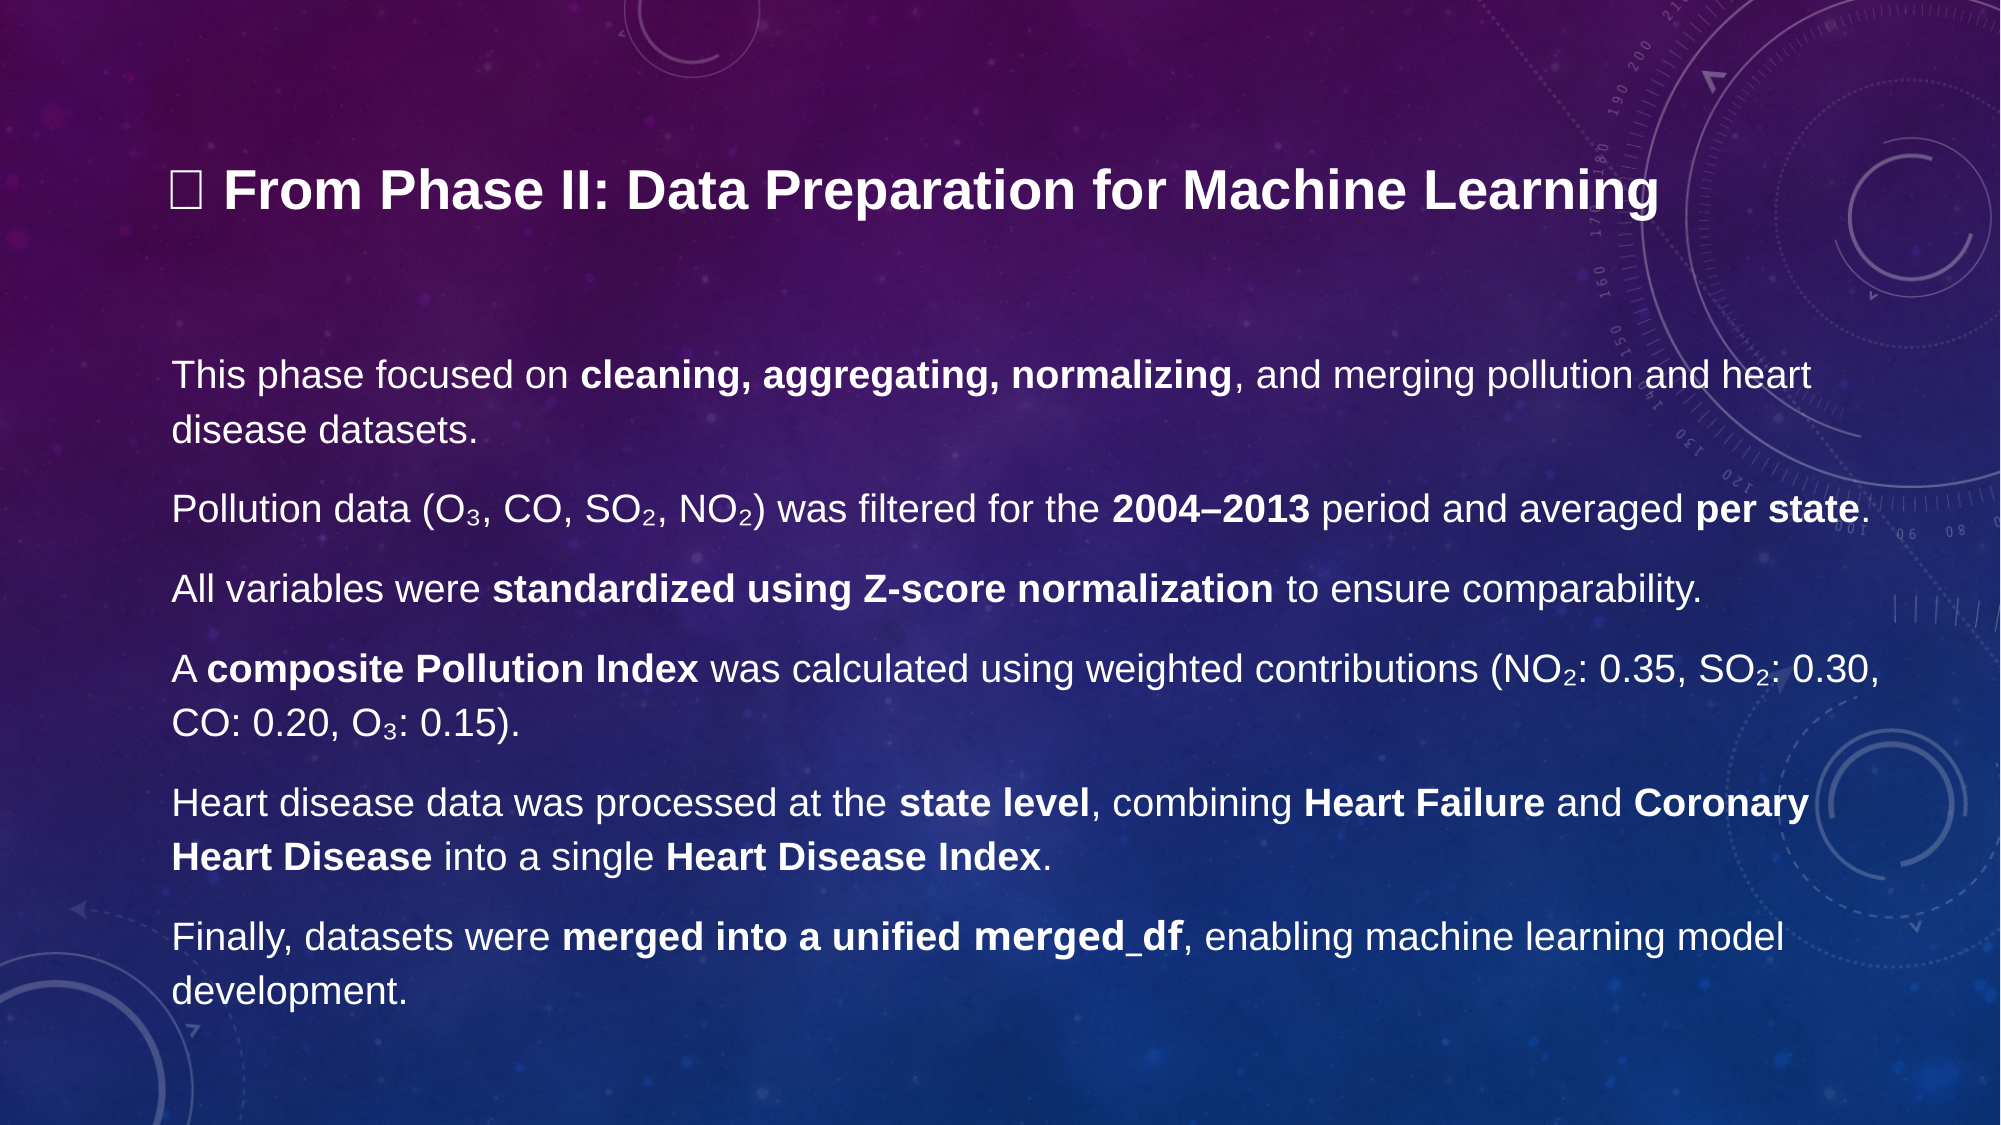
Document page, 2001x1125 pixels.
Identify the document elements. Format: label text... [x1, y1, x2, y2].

picture [0, 0, 2001, 1125]
list This phase focused on cleaning, aggregating, normalizing, and merging pollution and heart disease datasets. Pollution data (O₃, CO, SO₂, NO₂) was filtered for the 2004–2013 period and averaged per state. All variables were standardized using Z-score normalization to ensure comparability. A composite Pollution Index was calculated using weighted contributions (NO₂: 0.35, SO₂: 0.30, CO: 0.20, O₃: 0.15). Heart disease data was processed at the state level, combining Heart Failure and Coronary Heart Disease into a single Heart Disease Index. Finally, datasets were merged into a unified merged_df, enabling machine learning model development. [156, 379, 1901, 976]
title 🔧 From Phase II: Data Preparation for Machine Learning [150, 99, 1895, 274]
